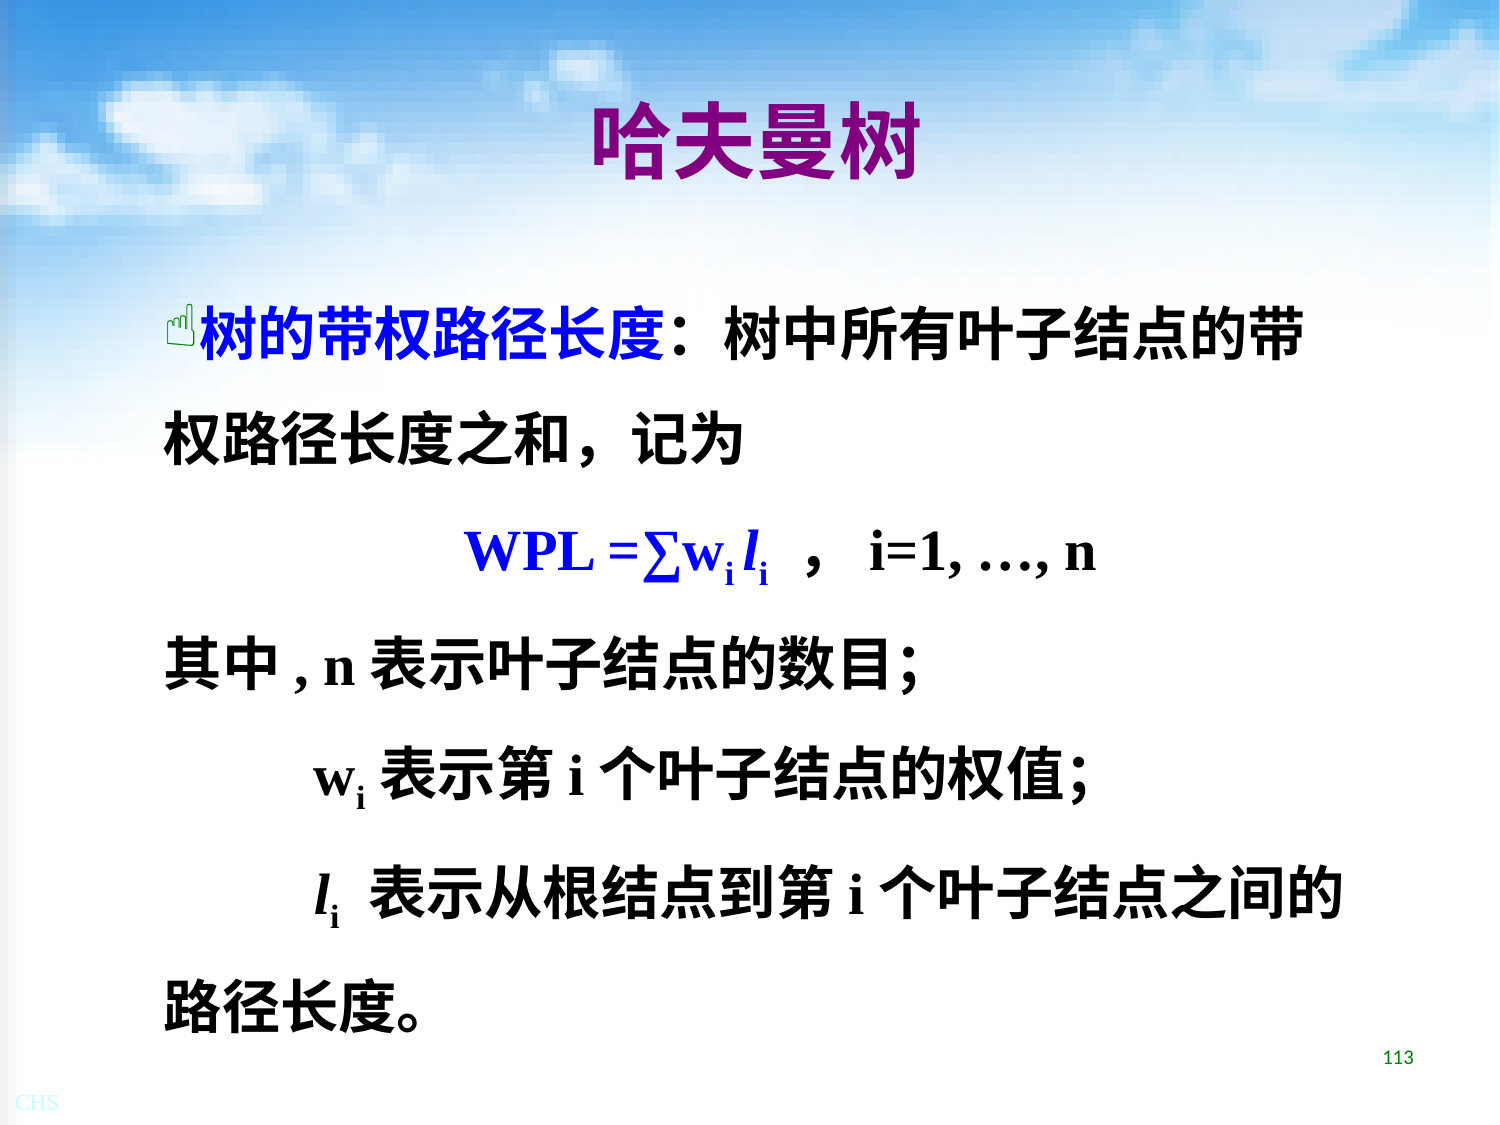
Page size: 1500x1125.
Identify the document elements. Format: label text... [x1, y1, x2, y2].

list 树的带权路径长度：树中所有叶子结点的带权路径长度之和，记为 WPL =∑wi li ，i=1, …, n 其中, n表示叶子结点的数目； wi表示第i个叶子结点的权值； li 表示从根结点到第i个叶子结点之间的路径长度。 [163, 262, 1348, 1006]
picture [0, 0, 1500, 1125]
slide_number 113 [1366, 1041, 1430, 1071]
title 哈夫曼树 [163, 44, 1348, 233]
